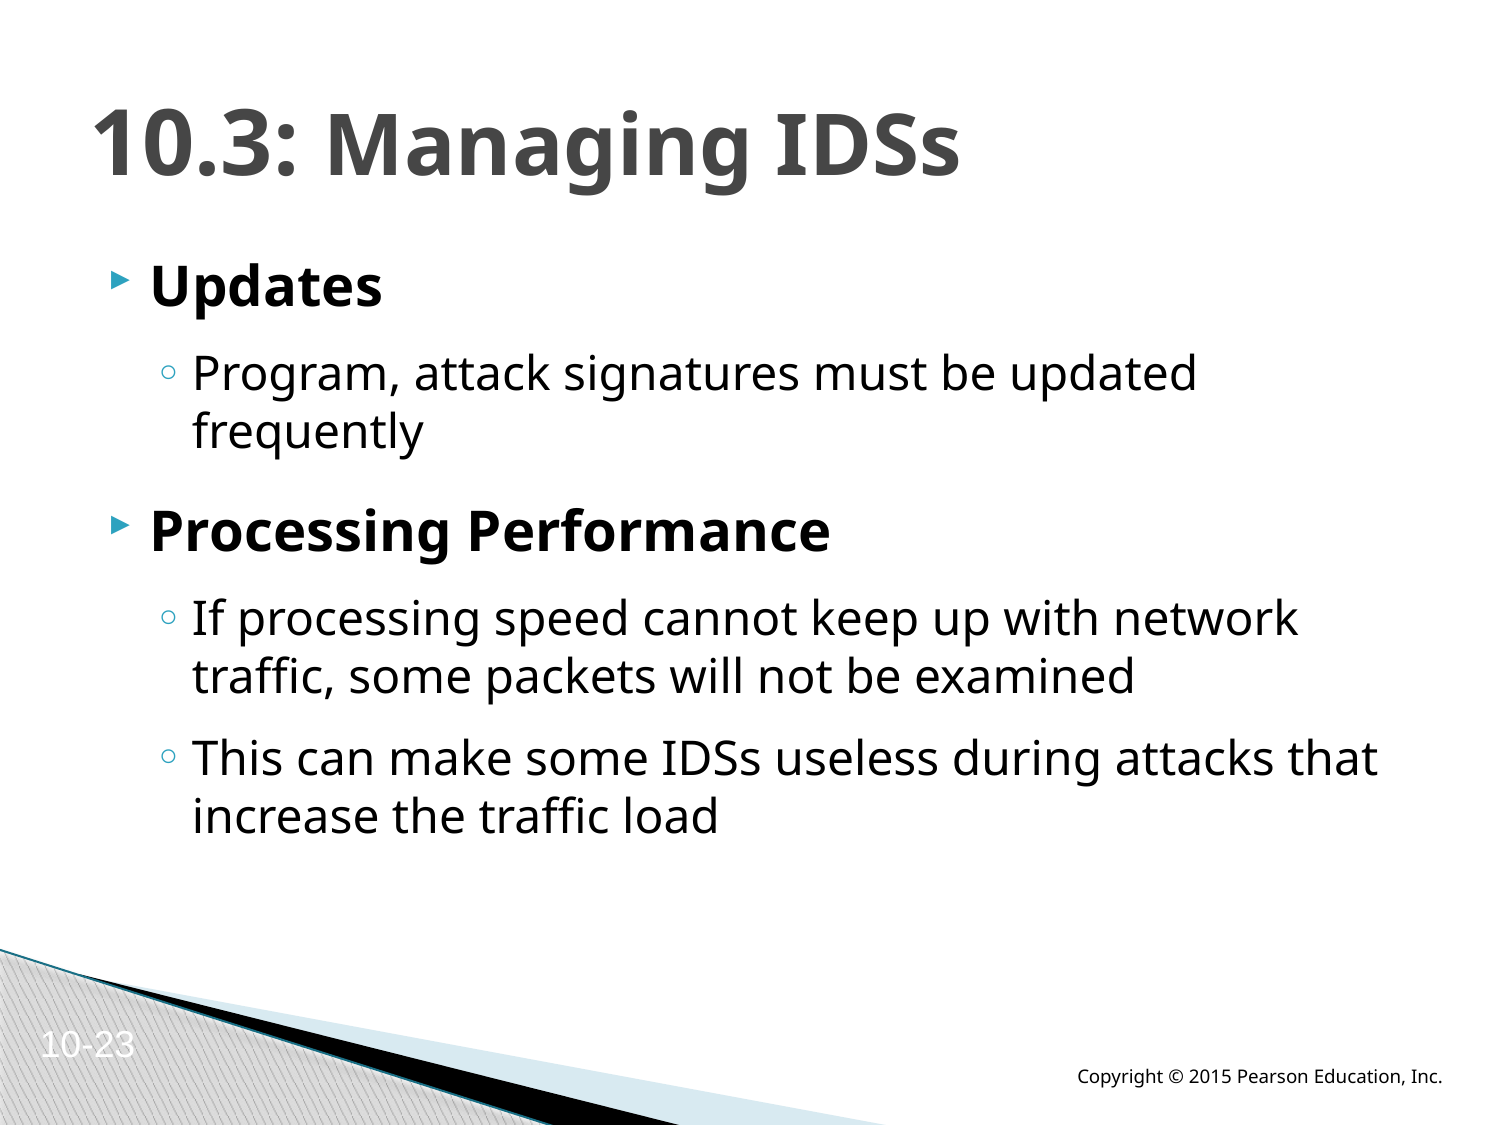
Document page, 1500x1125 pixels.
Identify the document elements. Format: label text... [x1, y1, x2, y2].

slide_number 10-23 [24, 1012, 163, 1088]
title 10.3: Managing IDSs [75, 45, 1425, 233]
list Updates Program, attack signatures must be updated frequently Processing Performance If processing speed cannot keep up with network traffic, some packets will not be examined This can make some IDSs useless during attacks that increase the traffic load [75, 242, 1425, 986]
